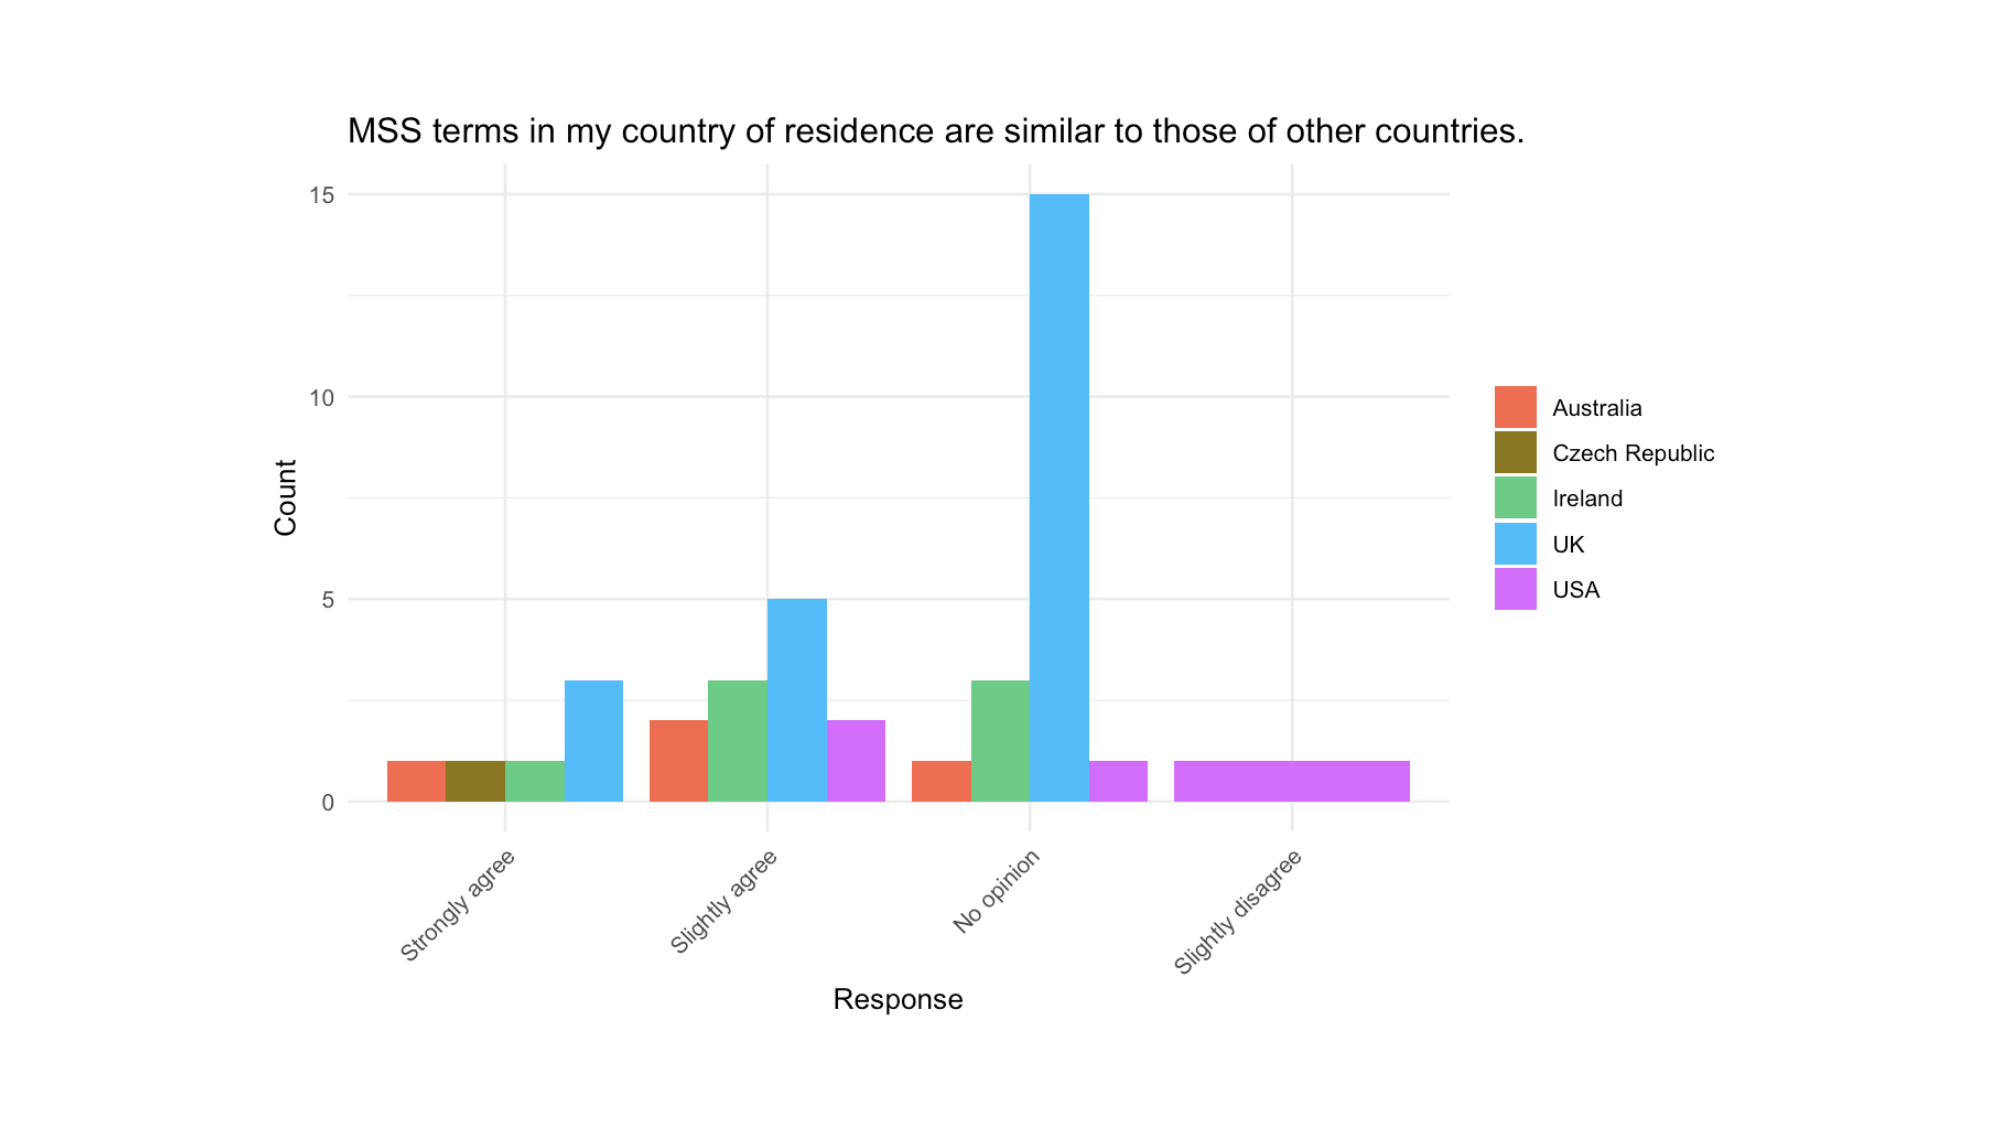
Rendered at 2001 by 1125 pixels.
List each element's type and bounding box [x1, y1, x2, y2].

picture [265, 104, 1735, 1020]
